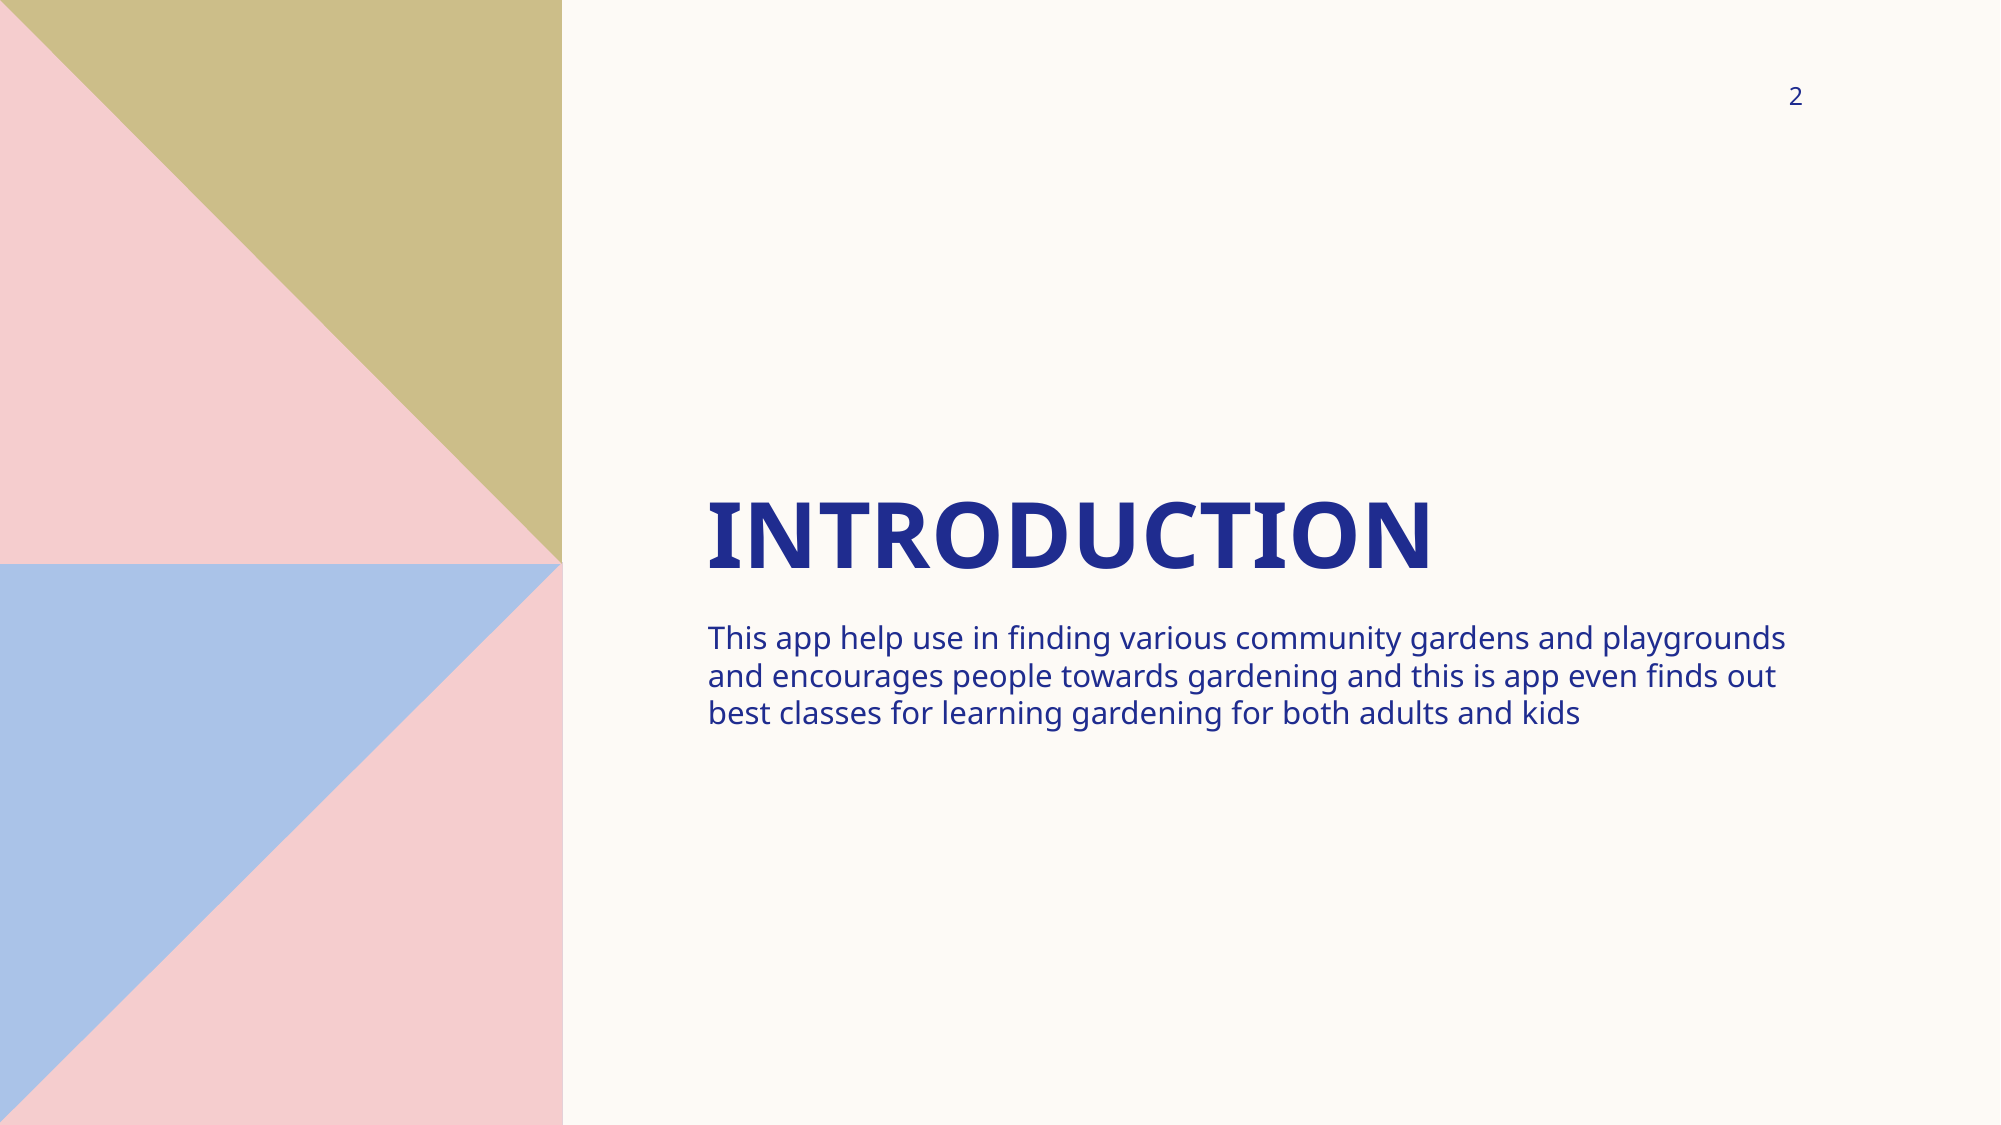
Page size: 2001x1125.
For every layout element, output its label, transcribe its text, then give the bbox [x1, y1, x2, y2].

title introduction [692, 133, 1804, 595]
slide_number 2 [1641, 77, 1803, 118]
list This app help use in finding various community gardens and playgrounds and encourages people towards gardening and this is app even finds out best classes for learning gardening for both adults and kids [693, 610, 1803, 1013]
